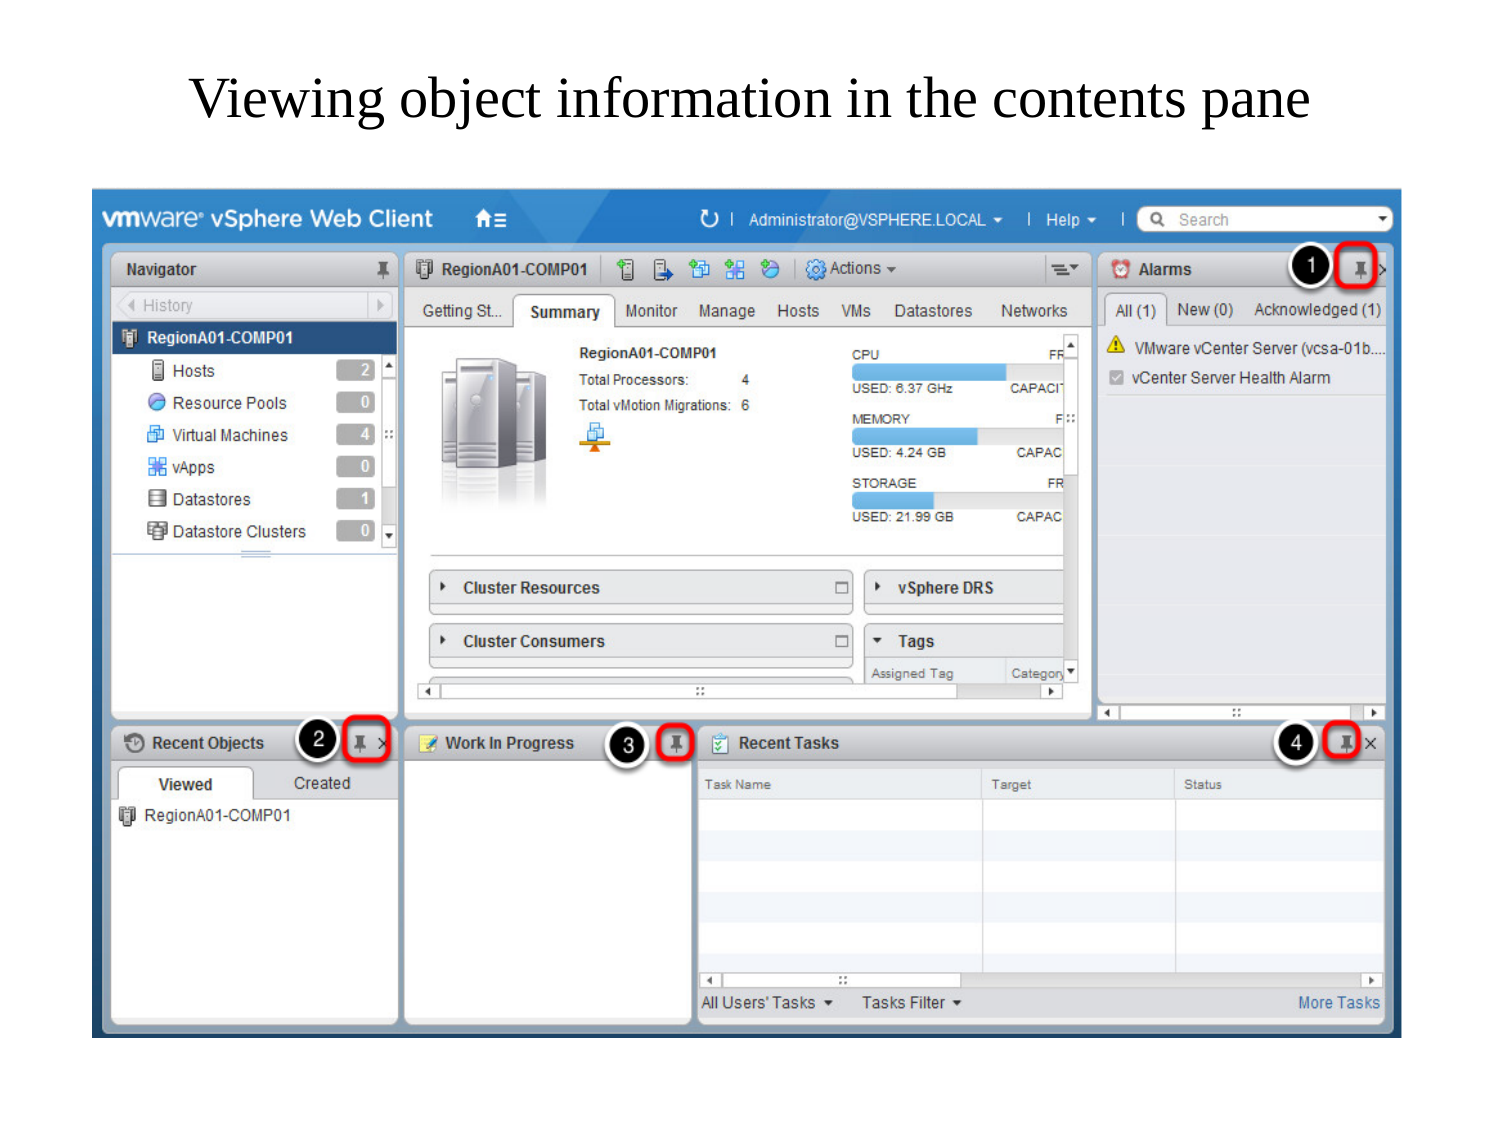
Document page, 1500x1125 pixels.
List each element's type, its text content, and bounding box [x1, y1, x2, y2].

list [92, 187, 1408, 1038]
title Viewing object information in the contents pane [75, 0, 1425, 188]
